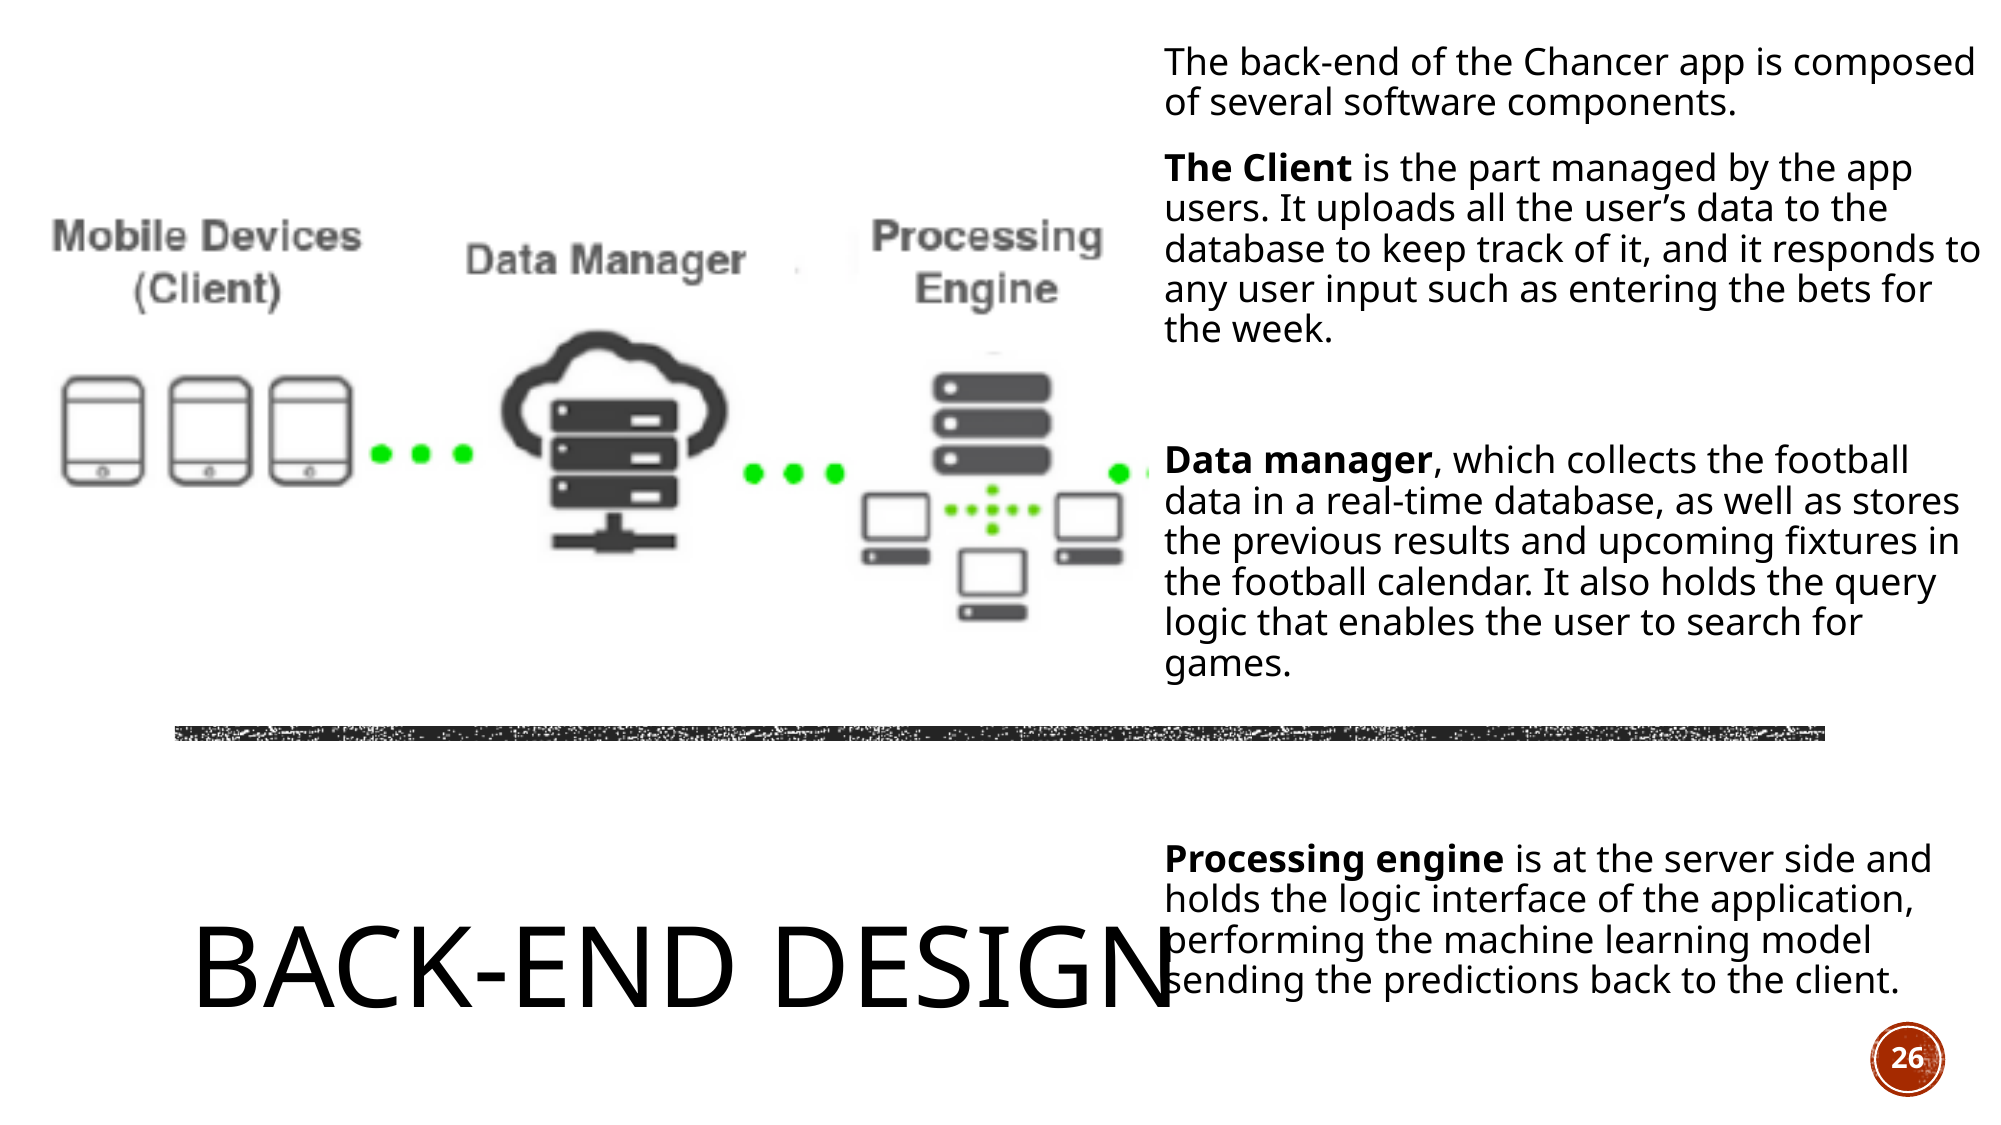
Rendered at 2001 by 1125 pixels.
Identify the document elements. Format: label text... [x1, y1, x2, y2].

list The back-end of the Chancer app is composed of several software components. The Client is the part managed by the app users. It uploads all the user’s data to the database to keep track of it, and it responds to any user input such as entering the bets for the week. Data manager, which collects the football data in a real-time database, as well as stores the previous results and upcoming fixtures in the football calendar. It also holds the query logic that enables the user to search for games. Processing engine is at the server side and holds the logic interface of the application, performing the machine learning model sending the predictions back to the client. [1149, 35, 2000, 1125]
picture [33, 175, 1150, 679]
text_box [174, 726, 1826, 741]
title BACK-END DESIGN [174, 838, 1149, 1103]
slide_number 26 [1855, 1028, 1961, 1089]
